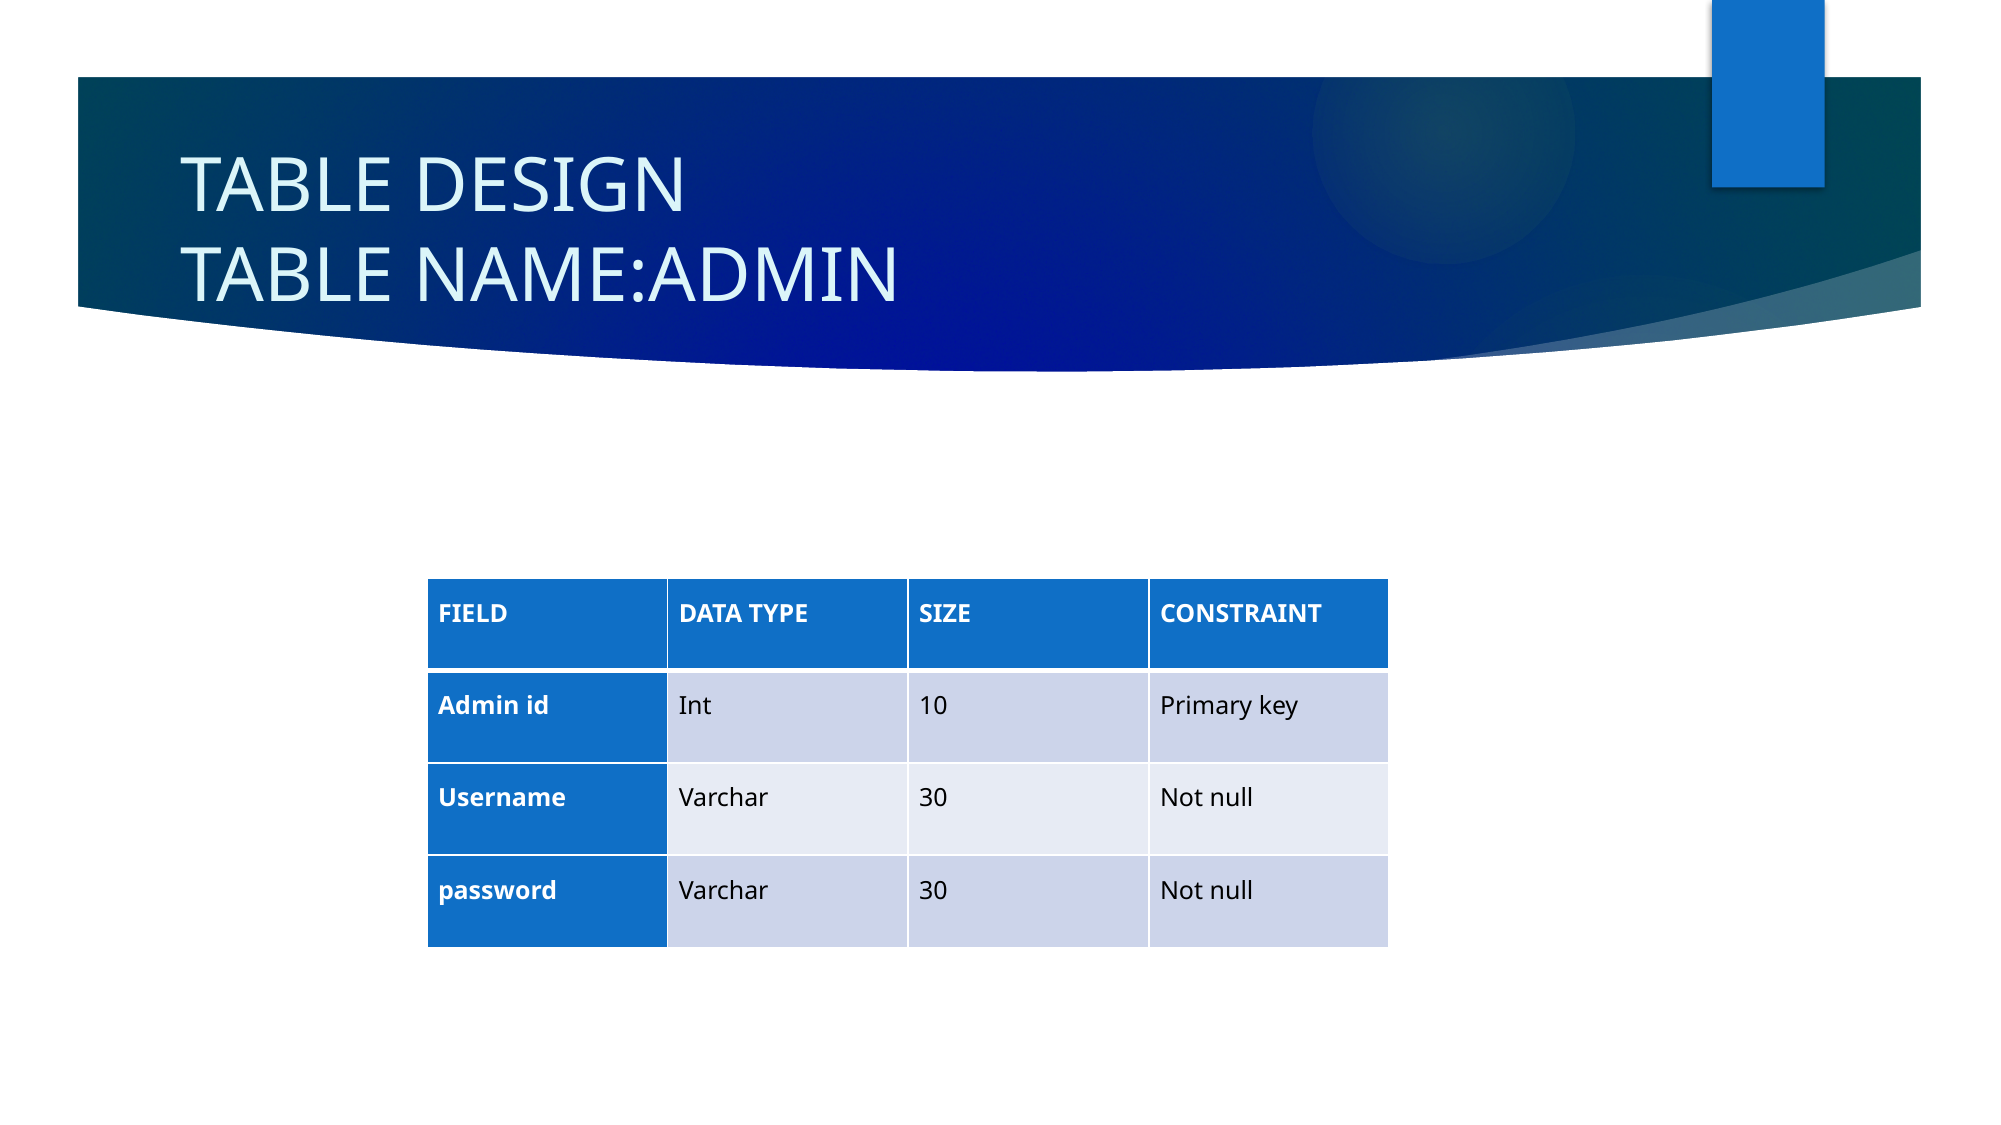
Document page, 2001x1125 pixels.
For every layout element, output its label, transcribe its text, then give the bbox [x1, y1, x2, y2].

table_cell 30 [909, 764, 1148, 854]
table_cell Varchar [668, 856, 907, 947]
table_cell 30 [909, 856, 1148, 947]
title TABLE DESIGN TABLE NAME:ADMIN [165, 84, 1694, 368]
table_cell Varchar [668, 764, 907, 854]
table_header DATA TYPE [668, 579, 907, 668]
table_cell Not null [1150, 764, 1388, 854]
table_cell Username [428, 764, 667, 854]
table_cell Primary key [1150, 673, 1388, 762]
table_cell password [428, 856, 667, 947]
table_cell Not null [1150, 856, 1388, 947]
table_cell 10 [909, 673, 1148, 762]
table_header CONSTRAINT [1150, 579, 1388, 668]
table_cell Int [668, 673, 907, 762]
table_cell Admin id [428, 673, 667, 762]
table_header SIZE [909, 579, 1148, 668]
table_header FIELD [428, 579, 667, 668]
